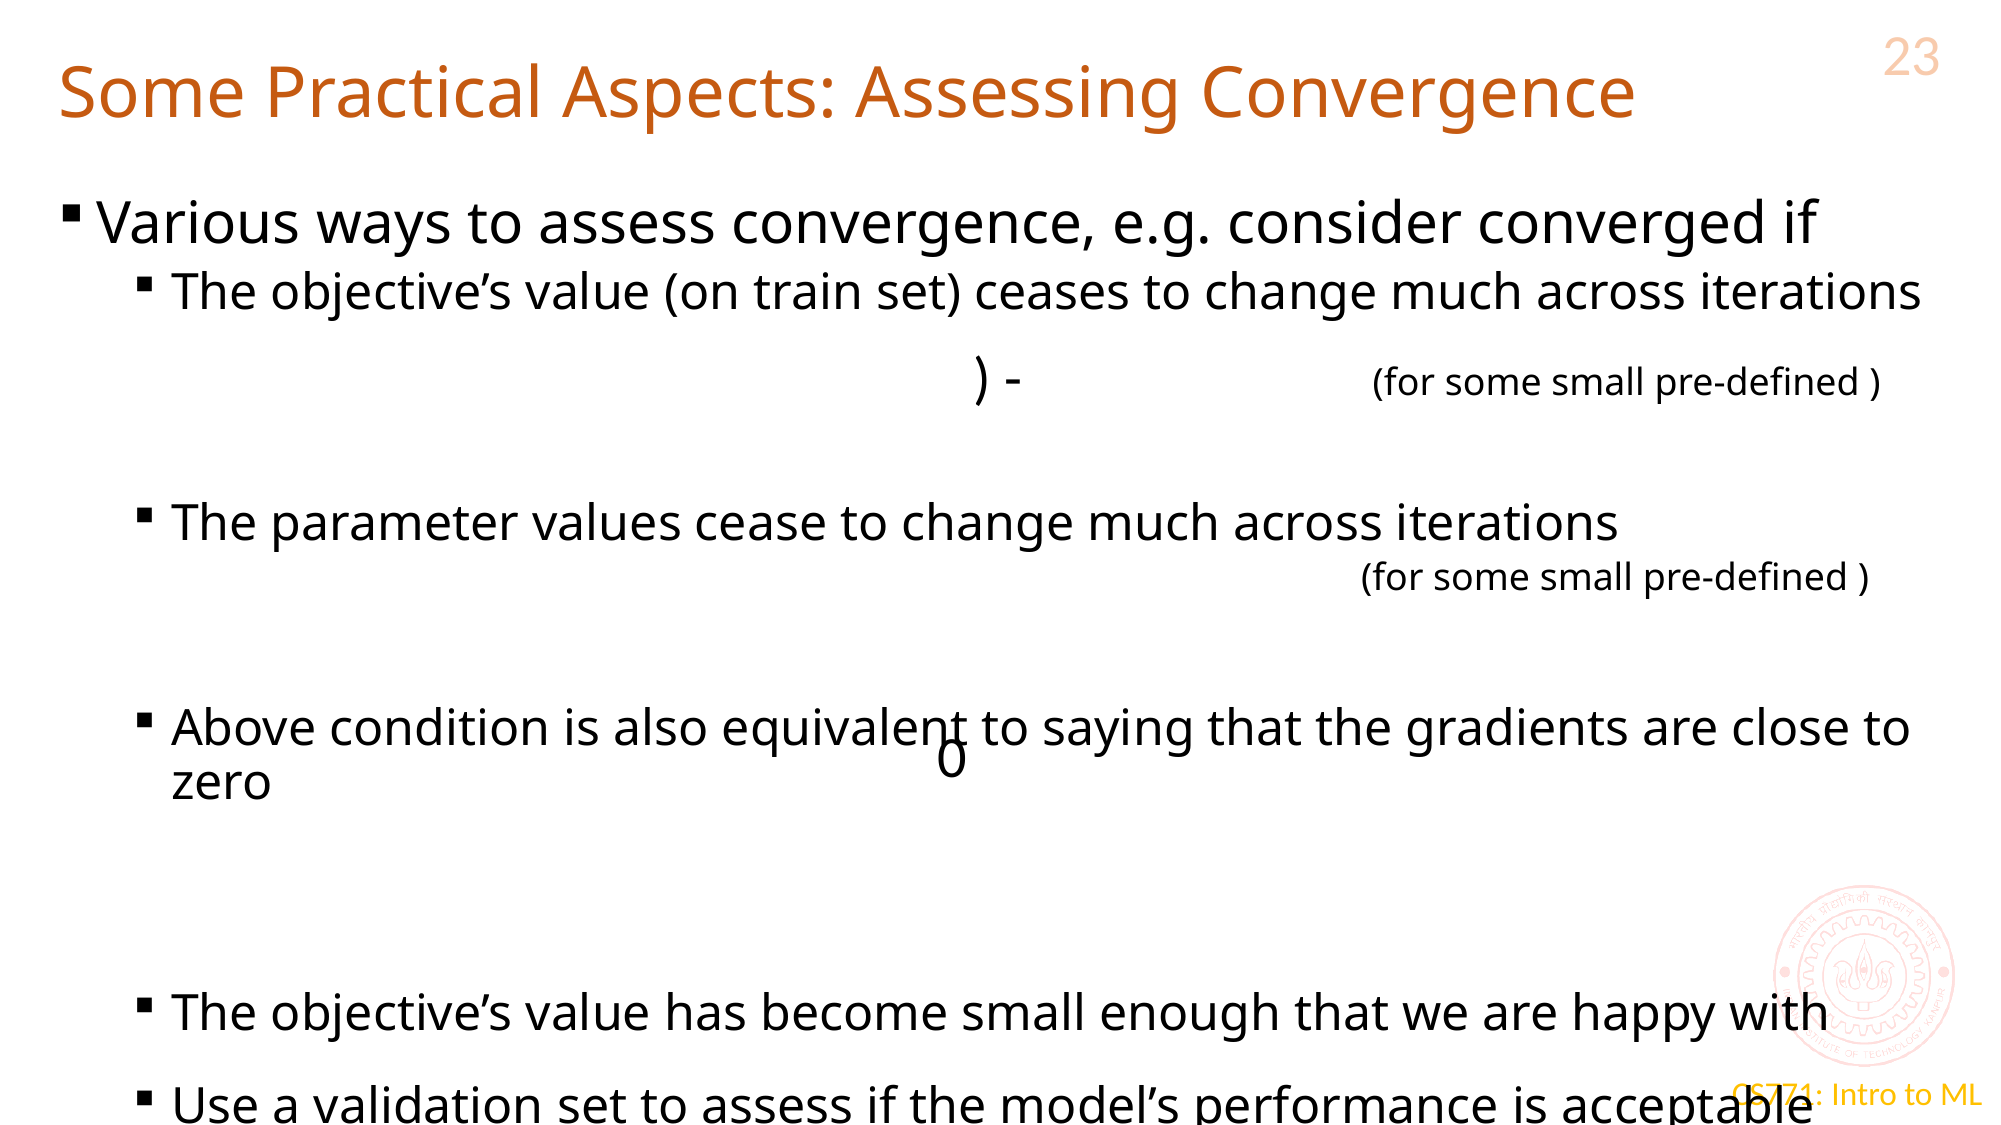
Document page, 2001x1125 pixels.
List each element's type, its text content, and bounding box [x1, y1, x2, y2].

list Various ways to assess convergence, e.g. consider converged if The objective’s value (on train set) ceases to change much across iterations The parameter values cease to change much across iterations Above condition is also equivalent to saying that the gradients are close to zero The objective’s value has become small enough that we are happy with Use a validation set to assess if the model’s performance is acceptable (early stopping) [43, 185, 1970, 1098]
title Some Practical Aspects: Assessing Convergence [43, 27, 1970, 163]
slide_number 23 [1857, 22, 1957, 83]
